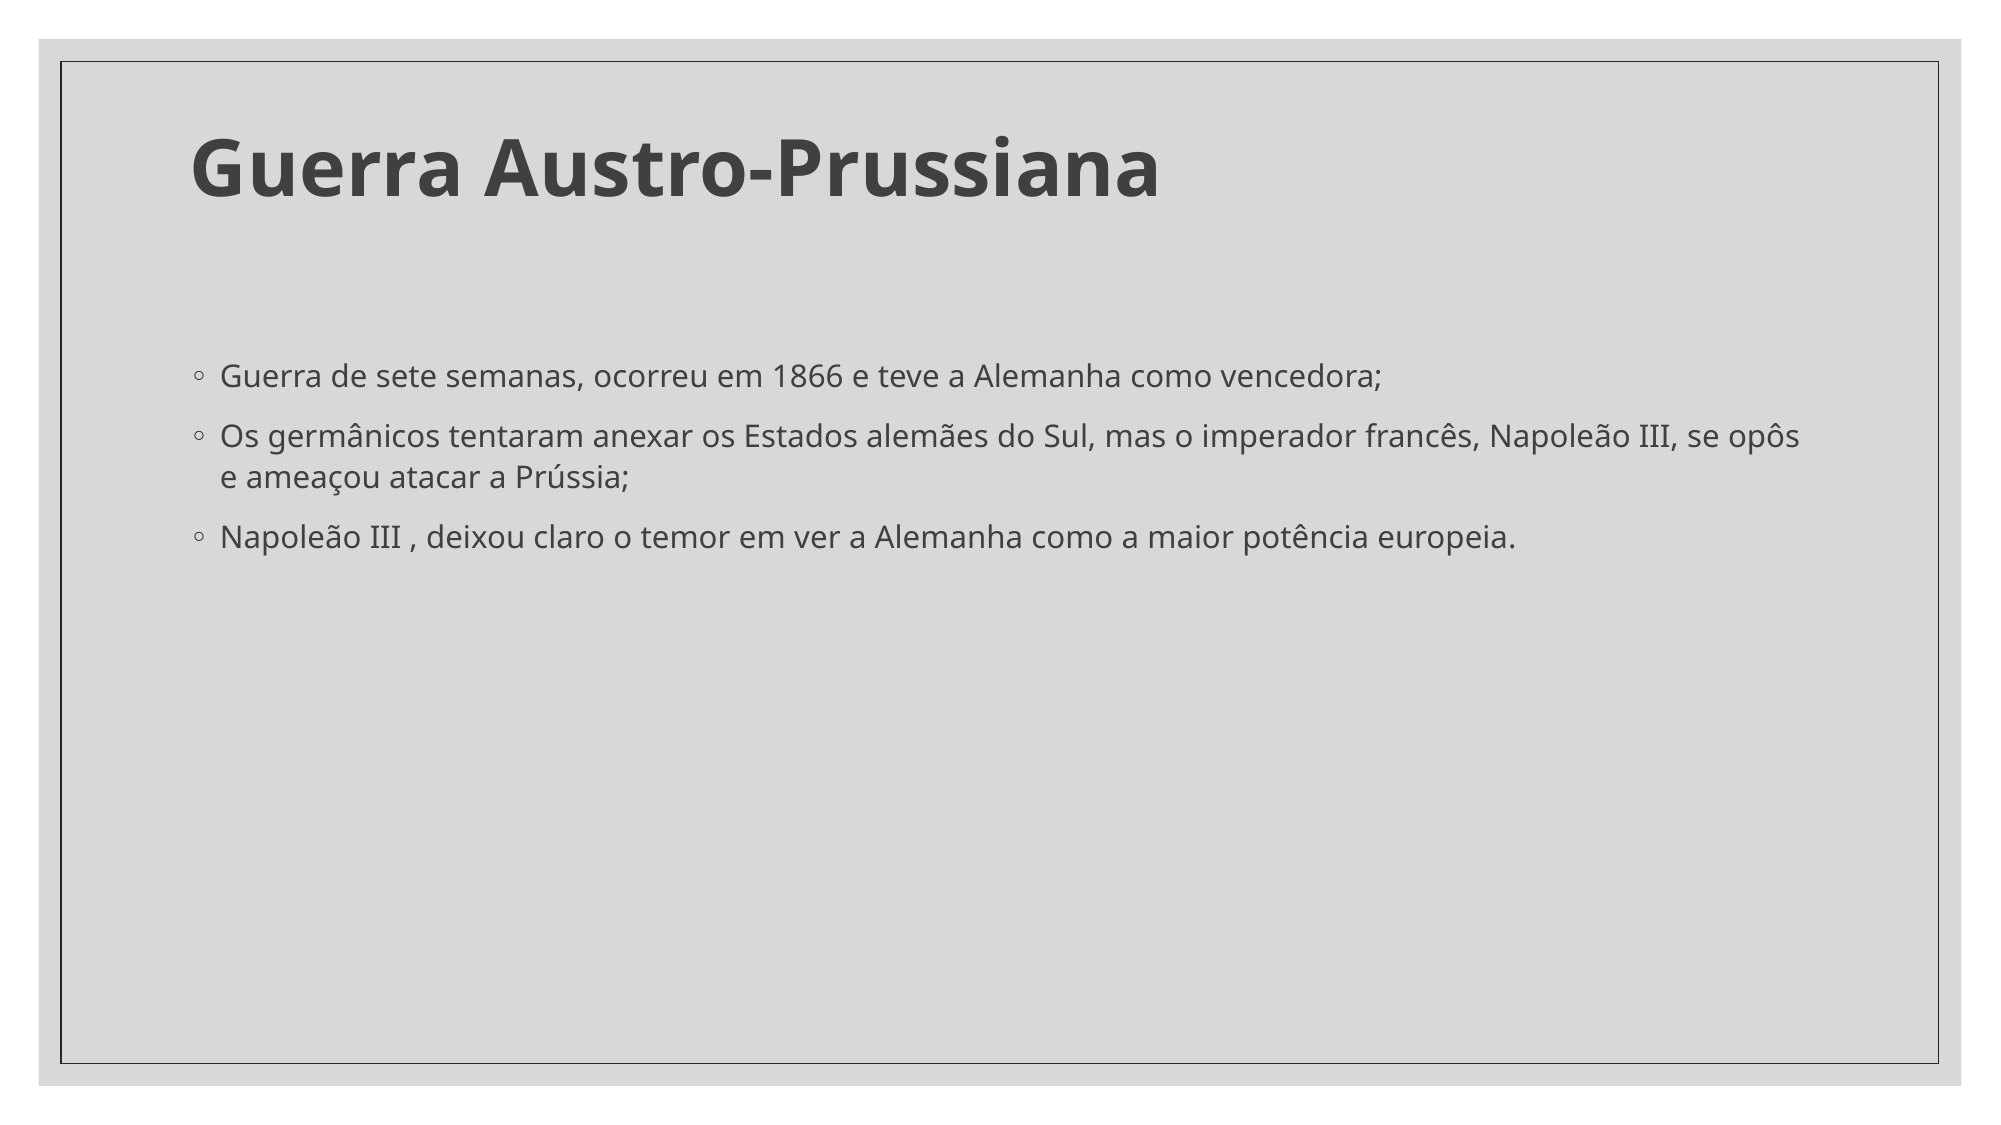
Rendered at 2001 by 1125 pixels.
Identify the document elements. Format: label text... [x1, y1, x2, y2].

title Guerra Austro-Prussiana [174, 105, 1825, 331]
list Guerra de sete semanas, ocorreu em 1866 e teve a Alemanha como vencedora; Os germânicos tentaram anexar os Estados alemães do Sul, mas o imperador francês, Napoleão III, se opôs e ameaçou atacar a Prússia; Napoleão III , deixou claro o temor em ver a Alemanha como a maior potência europeia. [174, 345, 1825, 977]
